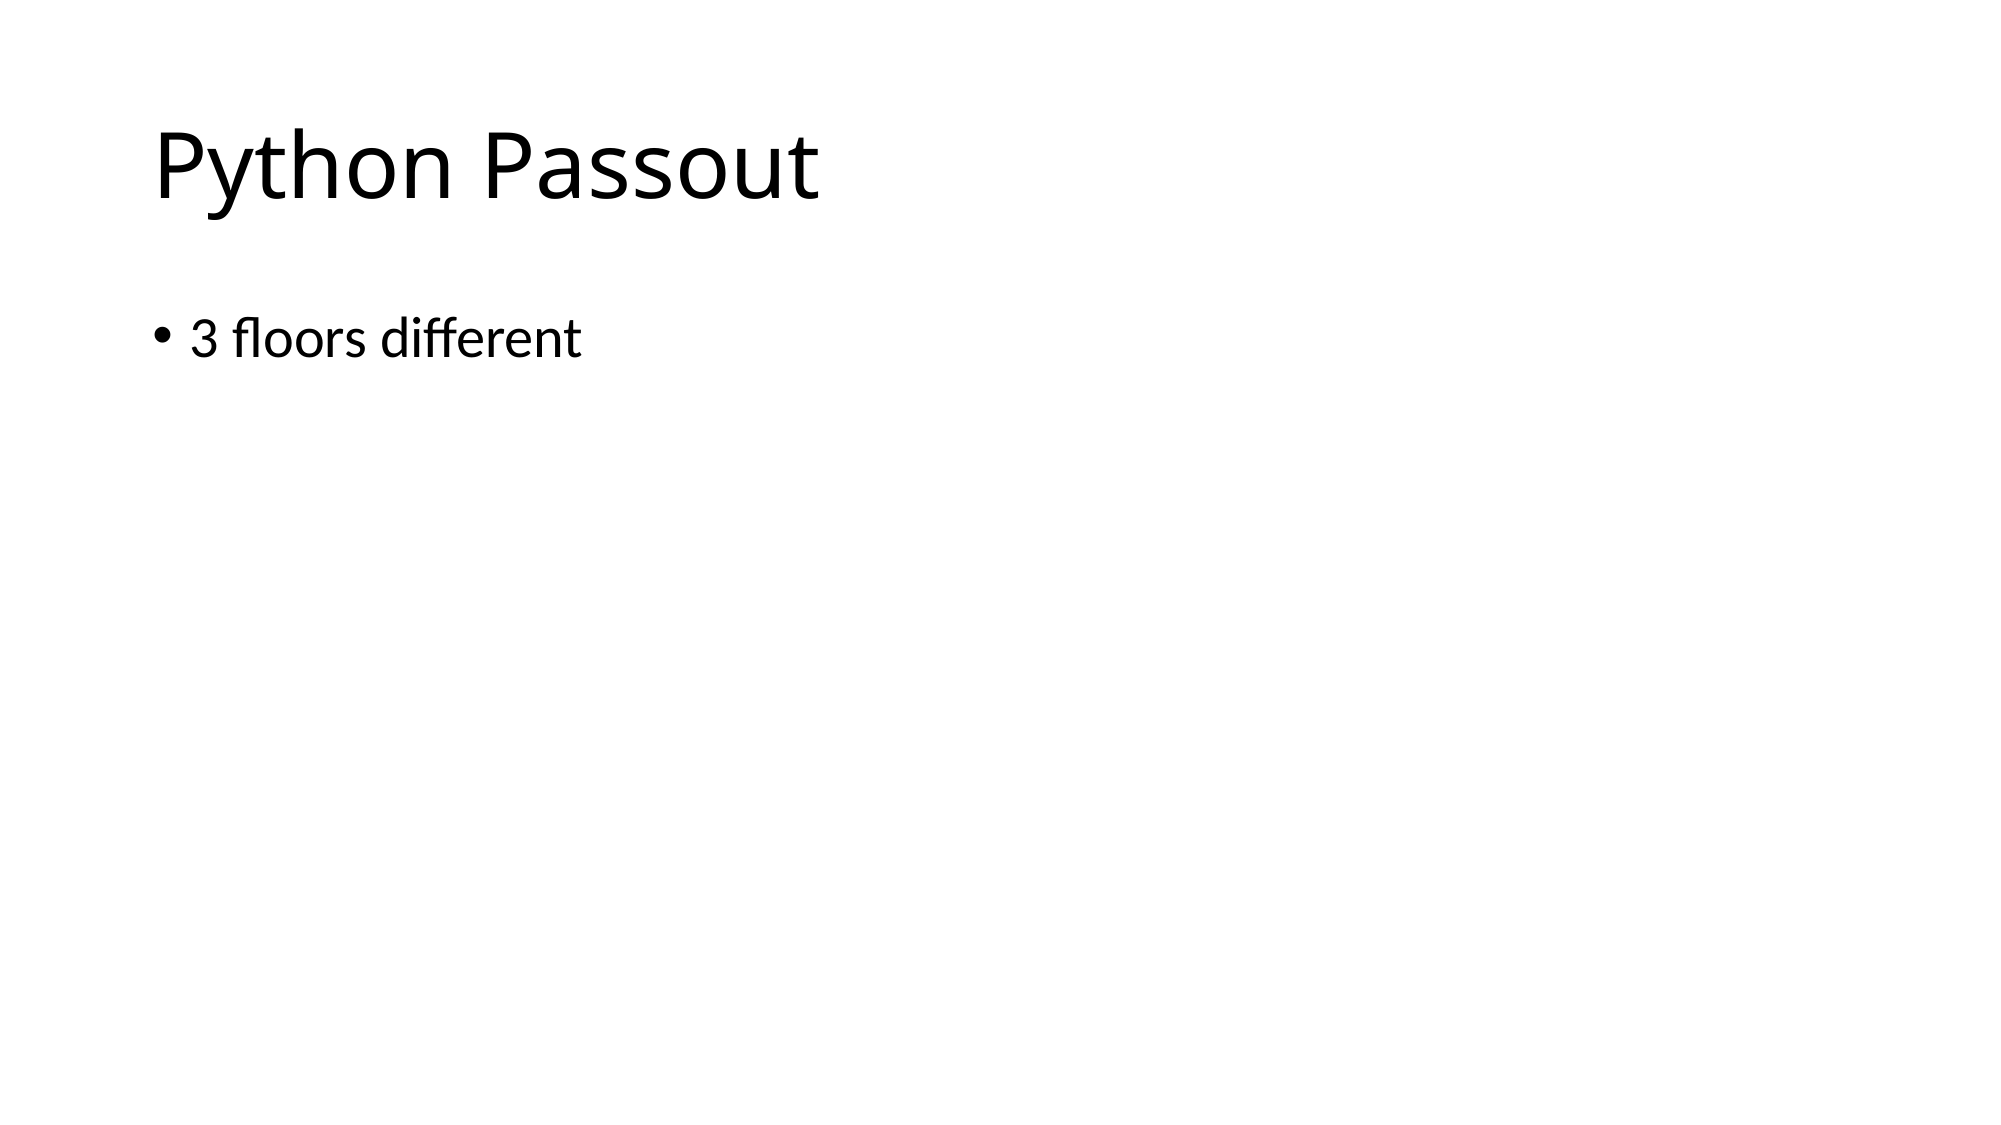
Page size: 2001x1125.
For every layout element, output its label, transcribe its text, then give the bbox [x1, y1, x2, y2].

list 3 floors different [137, 299, 1863, 1014]
title Python Passout [137, 59, 1863, 278]
